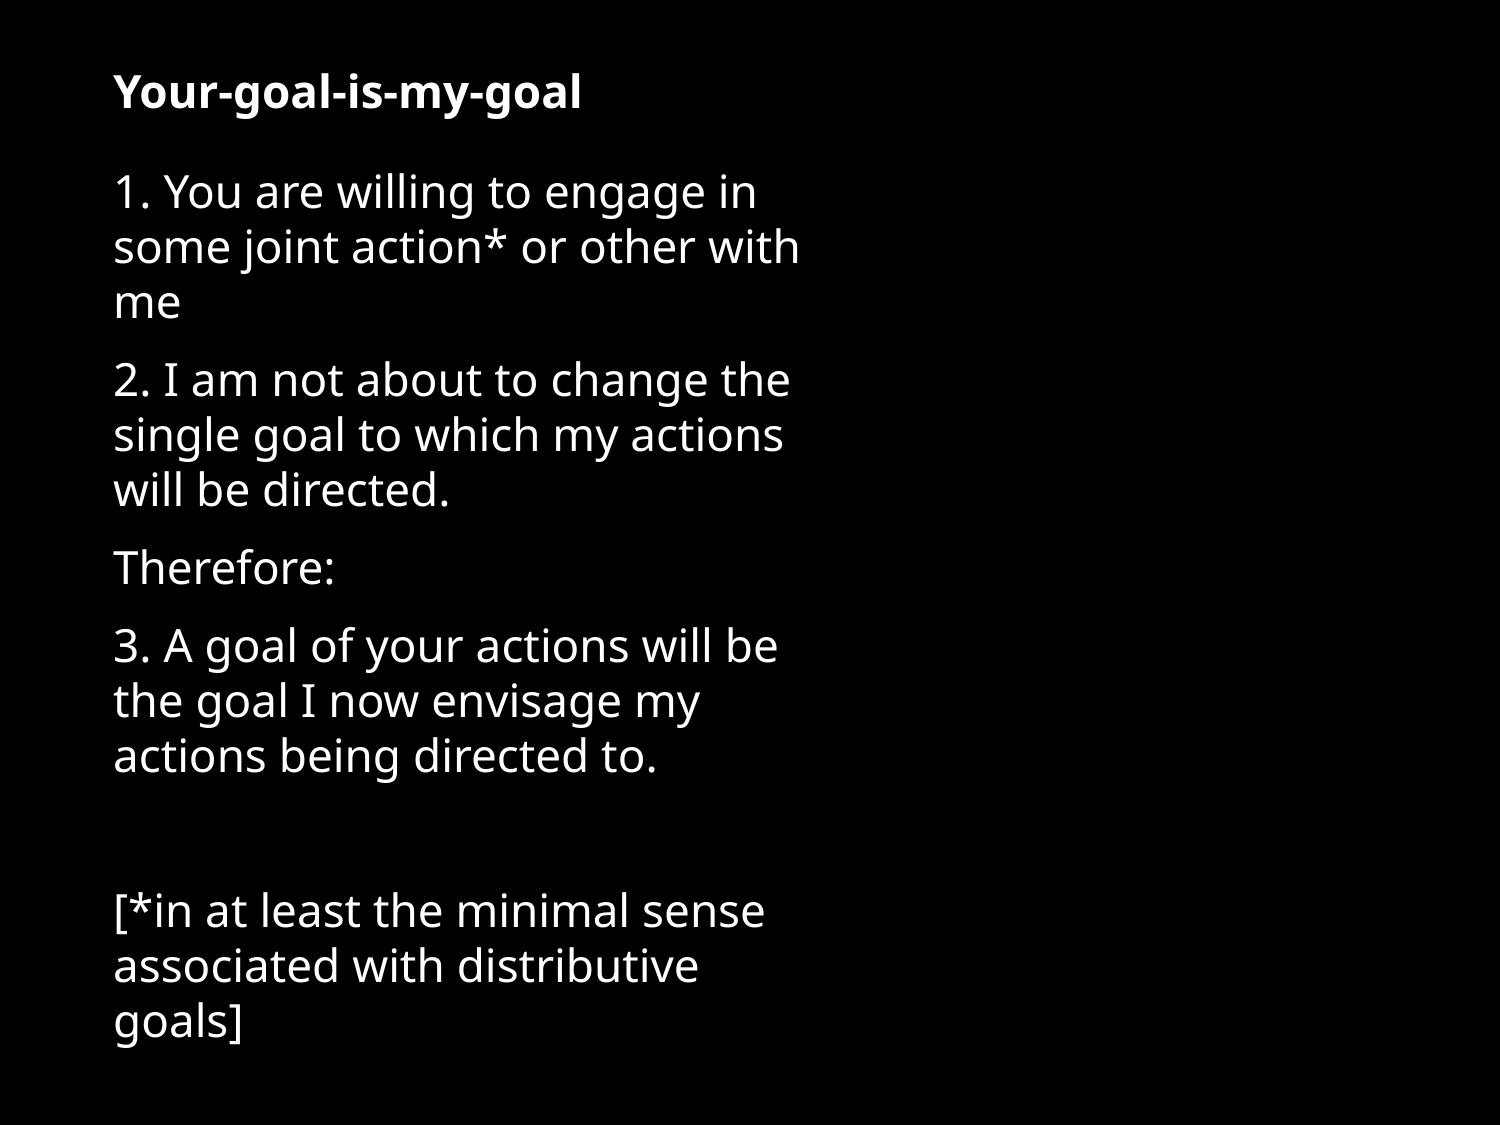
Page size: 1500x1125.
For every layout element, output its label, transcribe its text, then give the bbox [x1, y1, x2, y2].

text_box 1. You are willing to engage in some joint action* or other with me 2. I am not about to change the single goal to which my actions will be directed. Therefore: 3. A goal of your actions will be the goal I now envisage my actions being directed to. [*in at least the minimal sense associated with distributive goals] [98, 155, 845, 1055]
text_box Your-goal-is-my-goal [98, 55, 701, 126]
